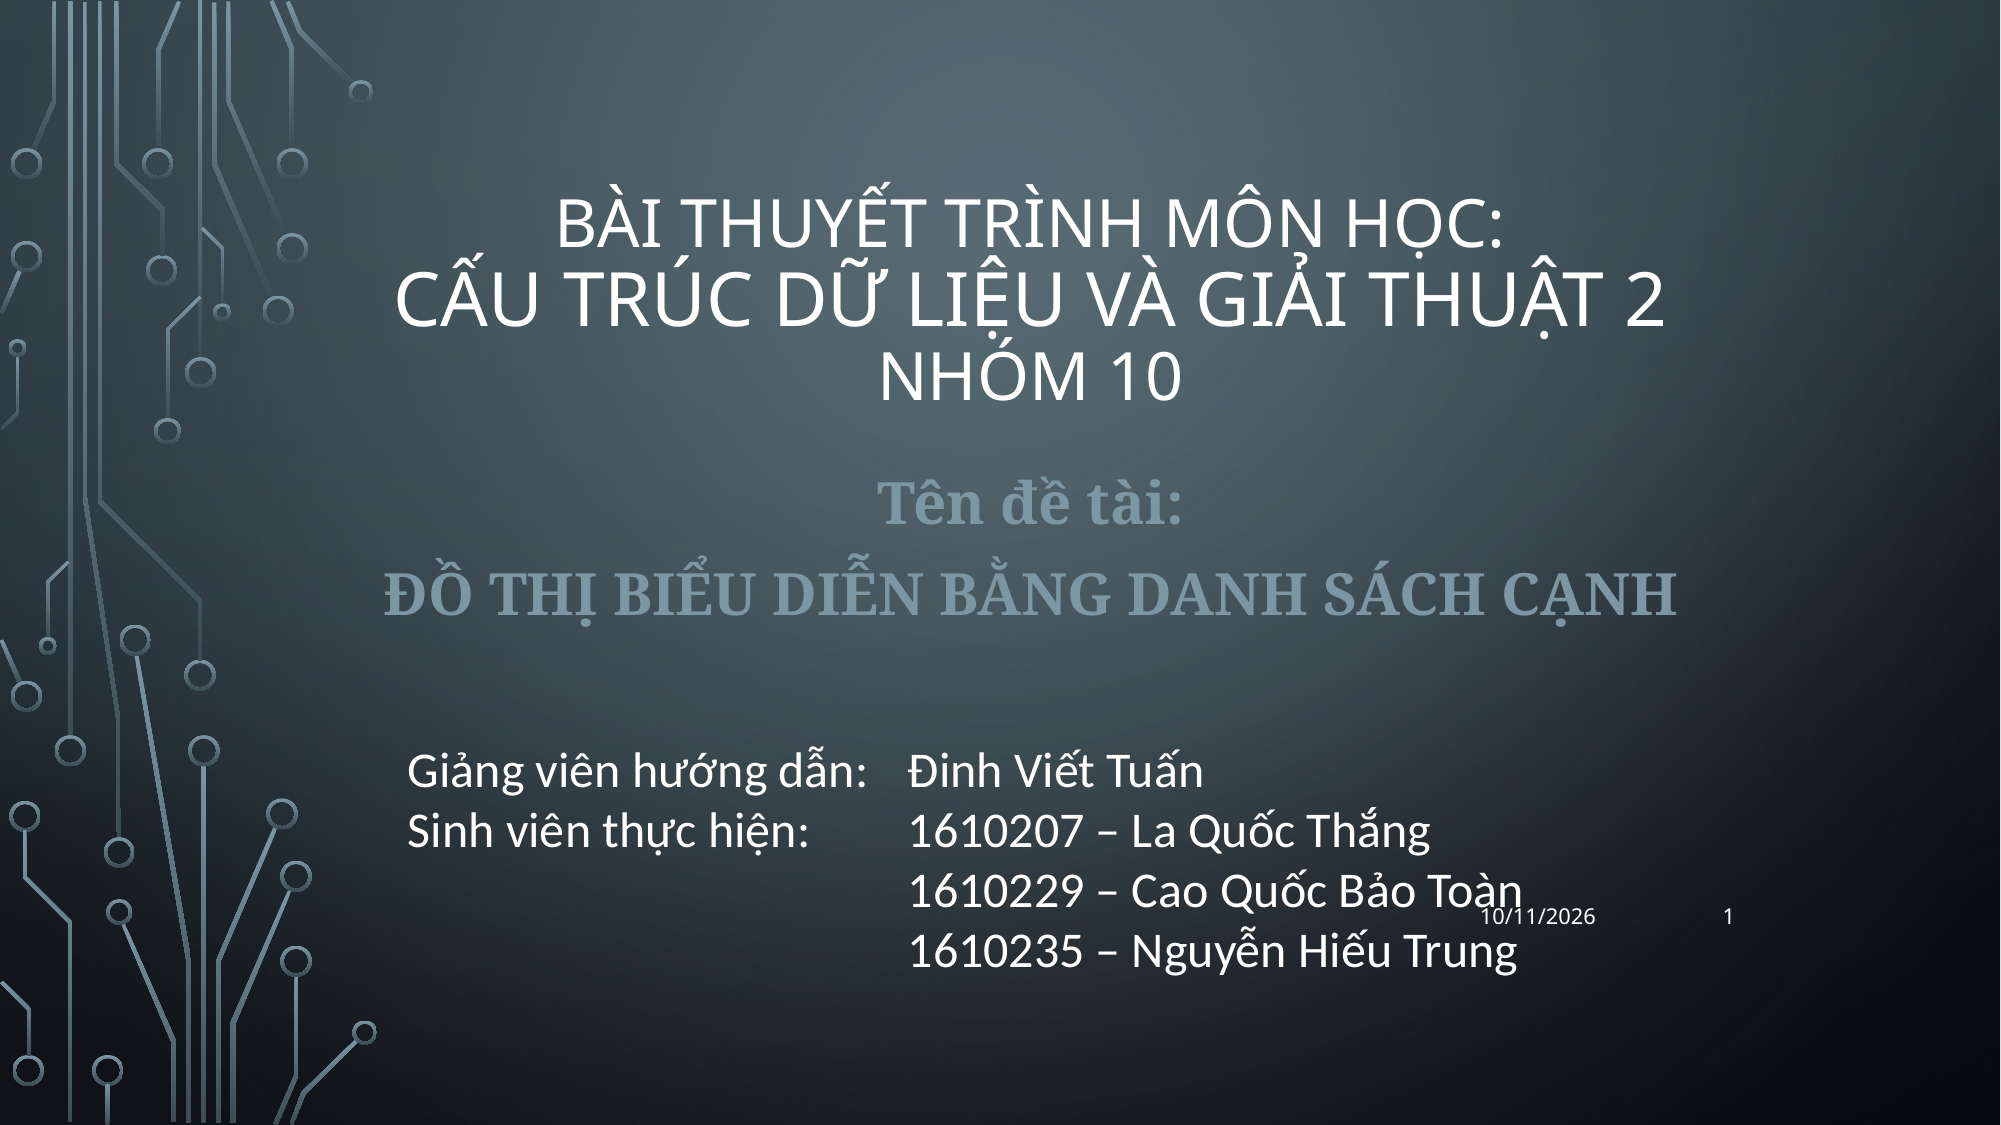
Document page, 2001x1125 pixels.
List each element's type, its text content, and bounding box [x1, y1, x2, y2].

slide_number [1161, 887, 1611, 948]
subtitle Tên đề tài: ĐỒ THỊ BIỂU DIỄN BẰNG DANH SÁCH CẠNH [309, 458, 1752, 731]
title Bài thuyết trình MÔN HỌC: CẤU TRÚC DỮ LIỆU VÀ GIẢI THUẬT 2 Nhóm 10 [309, 31, 1752, 423]
text_box Giảng viên hướng dẫn: Đinh Viết Tuấn Sinh viên thực hiện: 1610207 – La Quốc Thắng 1610229 – Cao Quốc Bảo Toàn 1610235 – Nguyễn Hiếu Trung [393, 730, 1669, 985]
slide_number 1 [1623, 887, 1750, 948]
